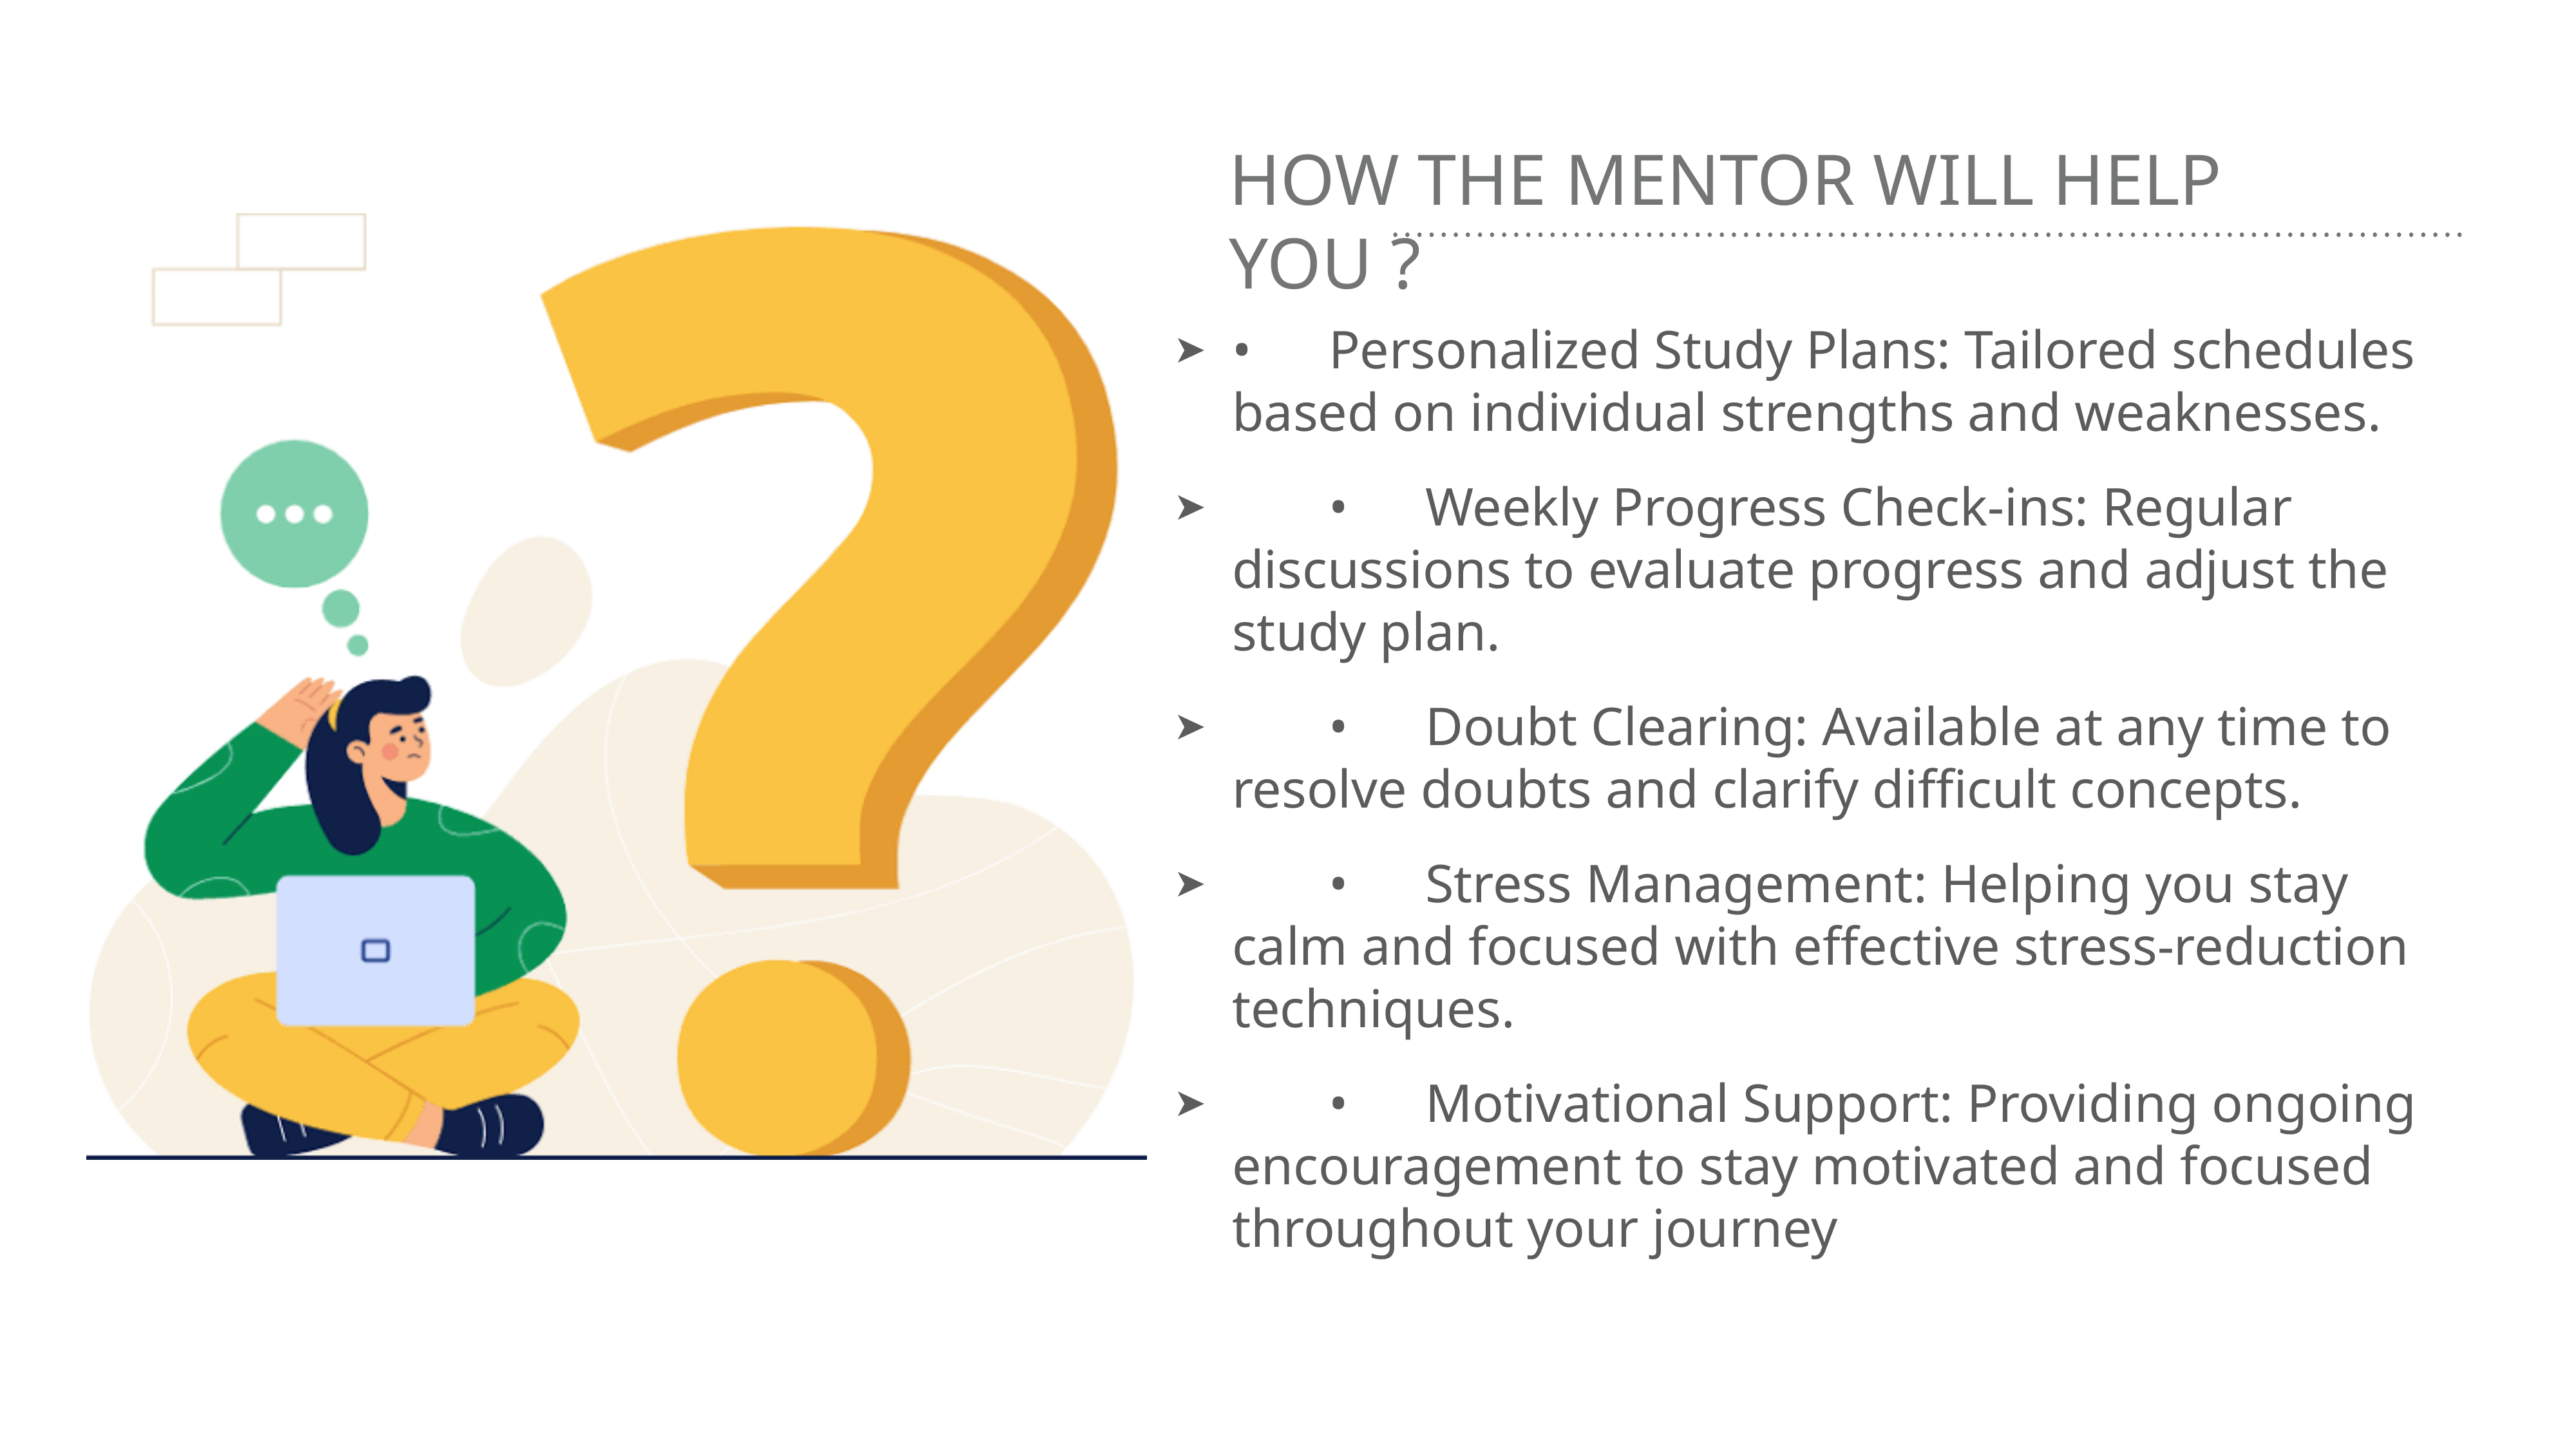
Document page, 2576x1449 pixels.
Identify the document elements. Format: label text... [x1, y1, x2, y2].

picture [86, 213, 1147, 1160]
title How the mentor will help you ? [1223, 129, 2298, 238]
list • Personalized Study Plans: Tailored schedules based on individual strengths and weaknesses. • Weekly Progress Check-ins: Regular discussions to evaluate progress and adjust the study plan. • Doubt Clearing: Available at any time to resolve doubts and clarify difficult concepts. • Stress Management: Helping you stay calm and focused with effective stress-reduction techniques. • Motivational Support: Providing ongoing encouragement to stay motivated and focused throughout your journey [1168, 310, 2455, 1385]
